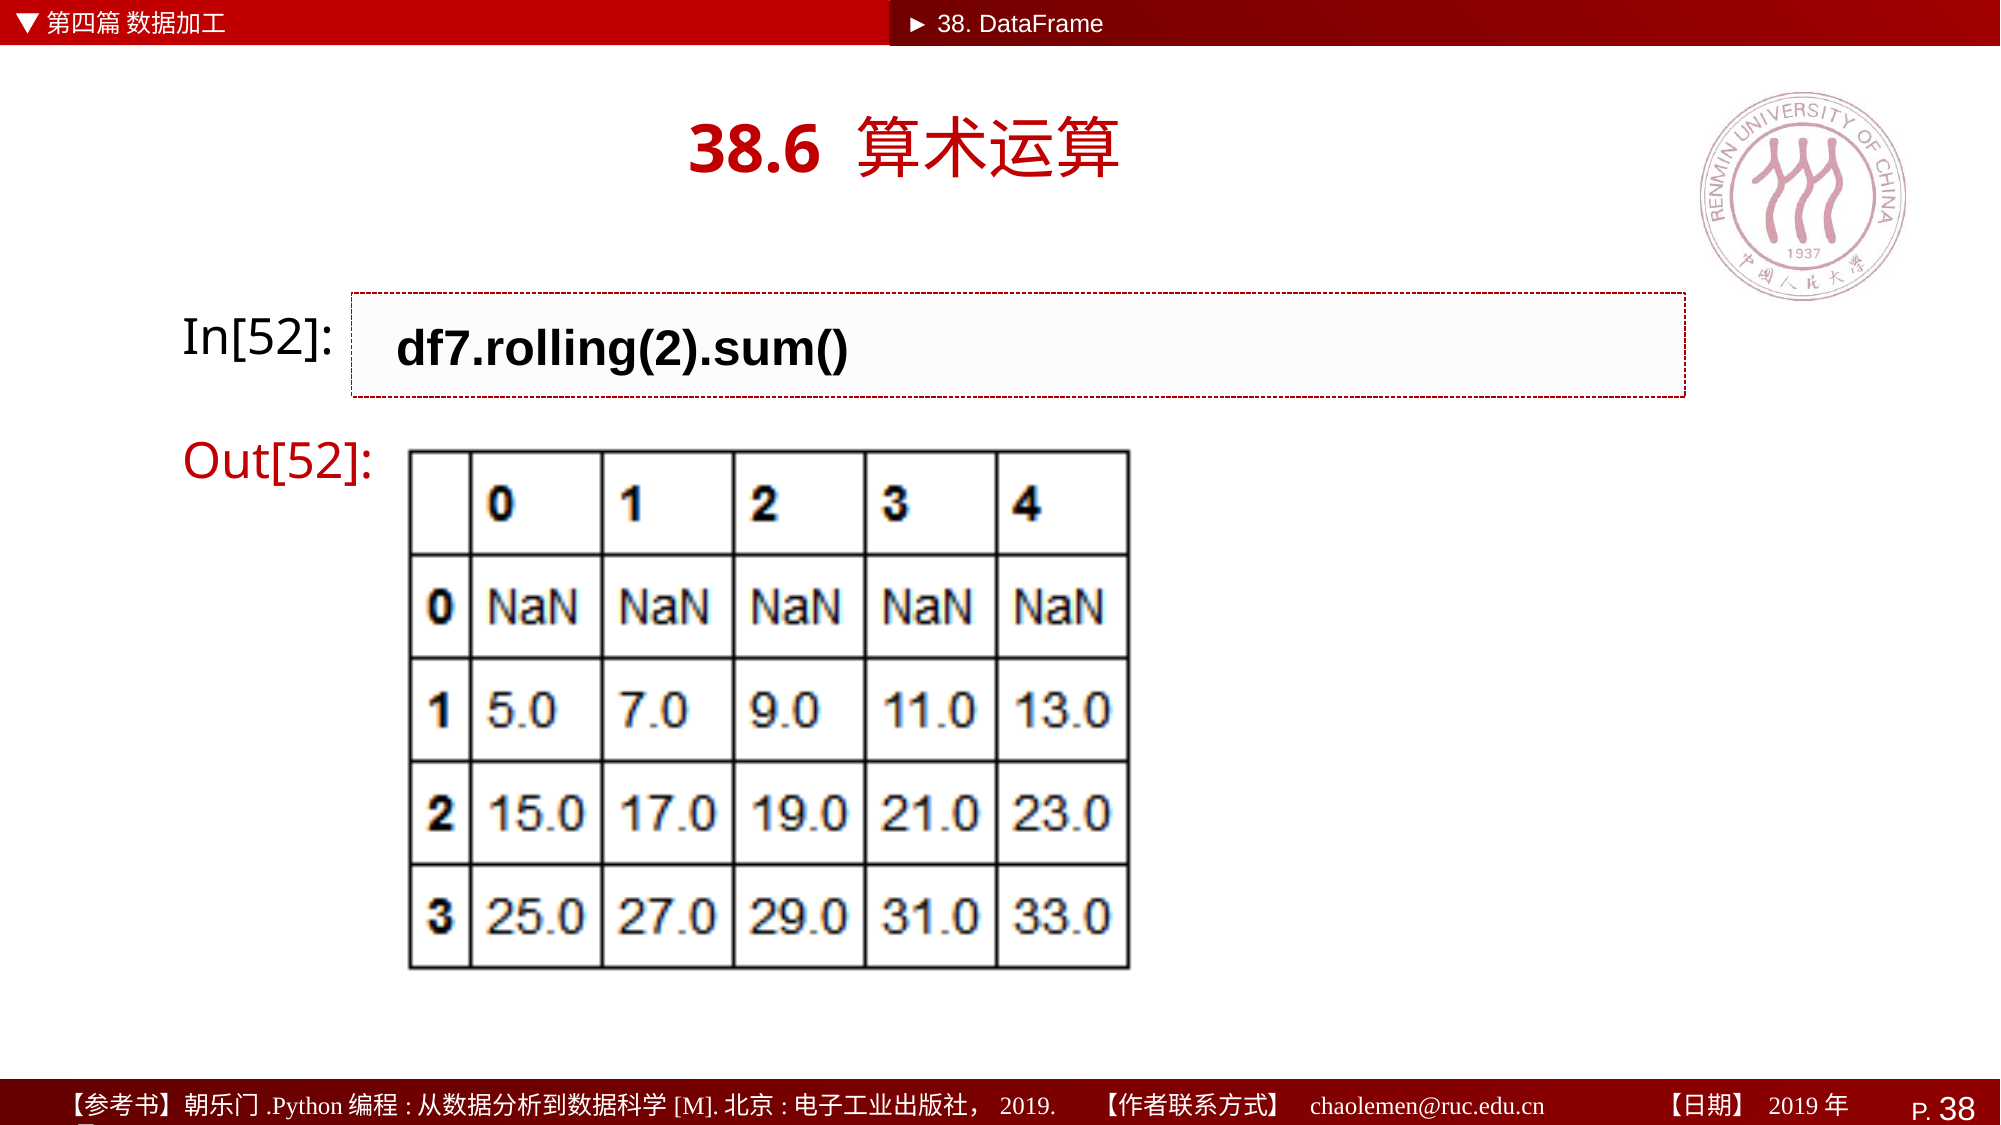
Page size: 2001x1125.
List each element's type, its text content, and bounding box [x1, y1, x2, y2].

text_box Out[52]: [167, 420, 398, 496]
title 38.6 算术运算 [101, 77, 1710, 214]
list ▼第四篇 数据加工 [0, 0, 725, 43]
list ► 38. DataFrame [890, 0, 1249, 43]
text_box df7.rolling(2).sum() [348, 289, 1689, 401]
text_box In[52]: [167, 297, 351, 373]
picture [392, 444, 1142, 985]
picture [1696, 89, 1910, 304]
